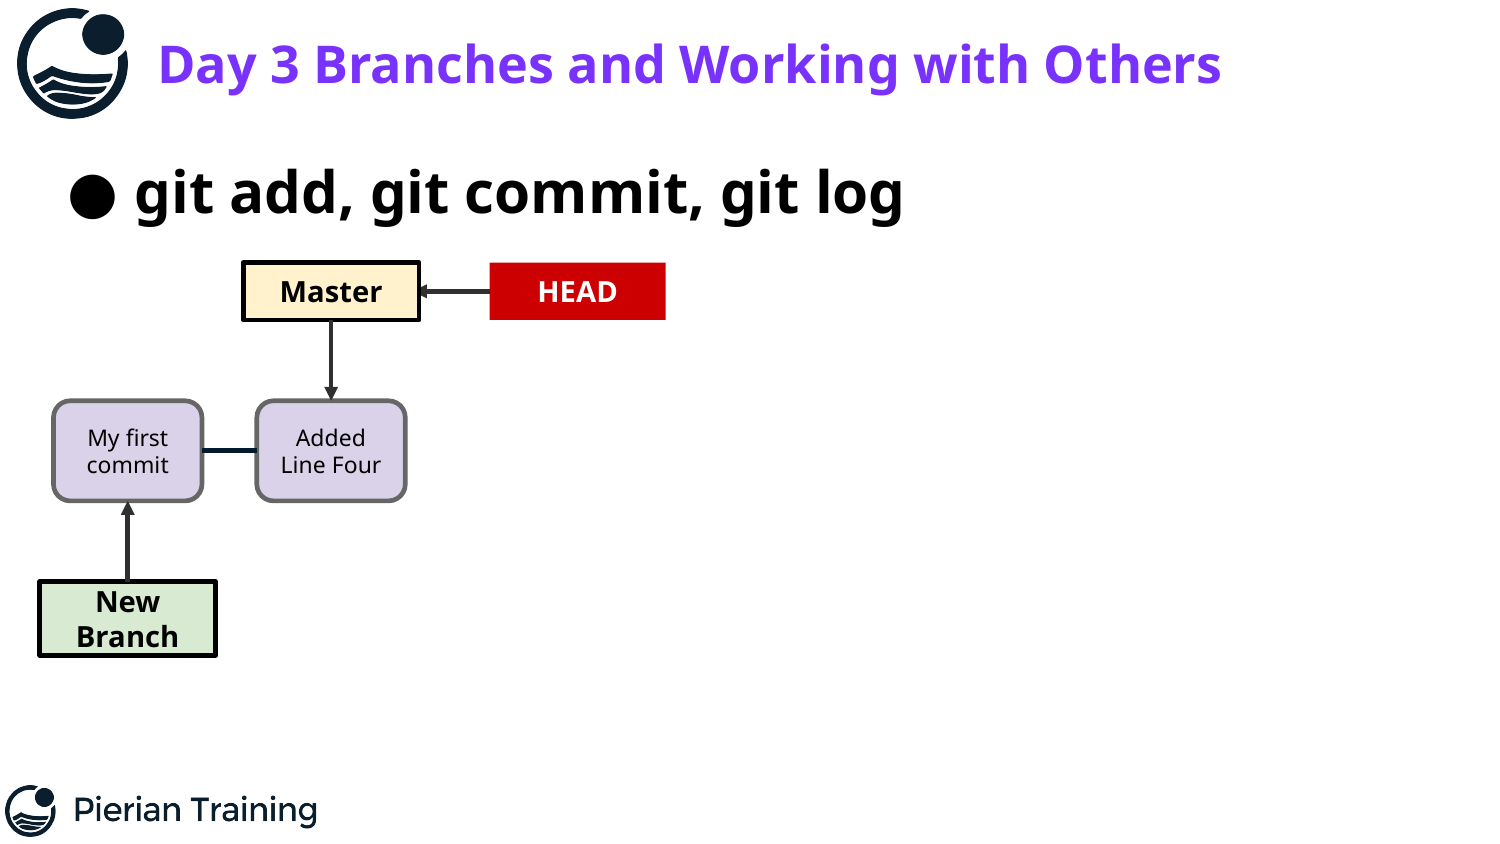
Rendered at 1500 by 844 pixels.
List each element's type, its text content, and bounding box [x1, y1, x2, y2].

picture [4, 785, 318, 837]
text_box HEAD [489, 262, 666, 320]
text_box My first commit [53, 400, 202, 501]
text_box git add, git commit, git log [44, 140, 1432, 241]
picture [16, 8, 128, 120]
text_box Added Line Four [256, 400, 406, 501]
text_box Master [243, 262, 420, 320]
text_box New Branch [39, 581, 216, 656]
text_box Day 3 Branches and Working with Others [142, 16, 1403, 110]
